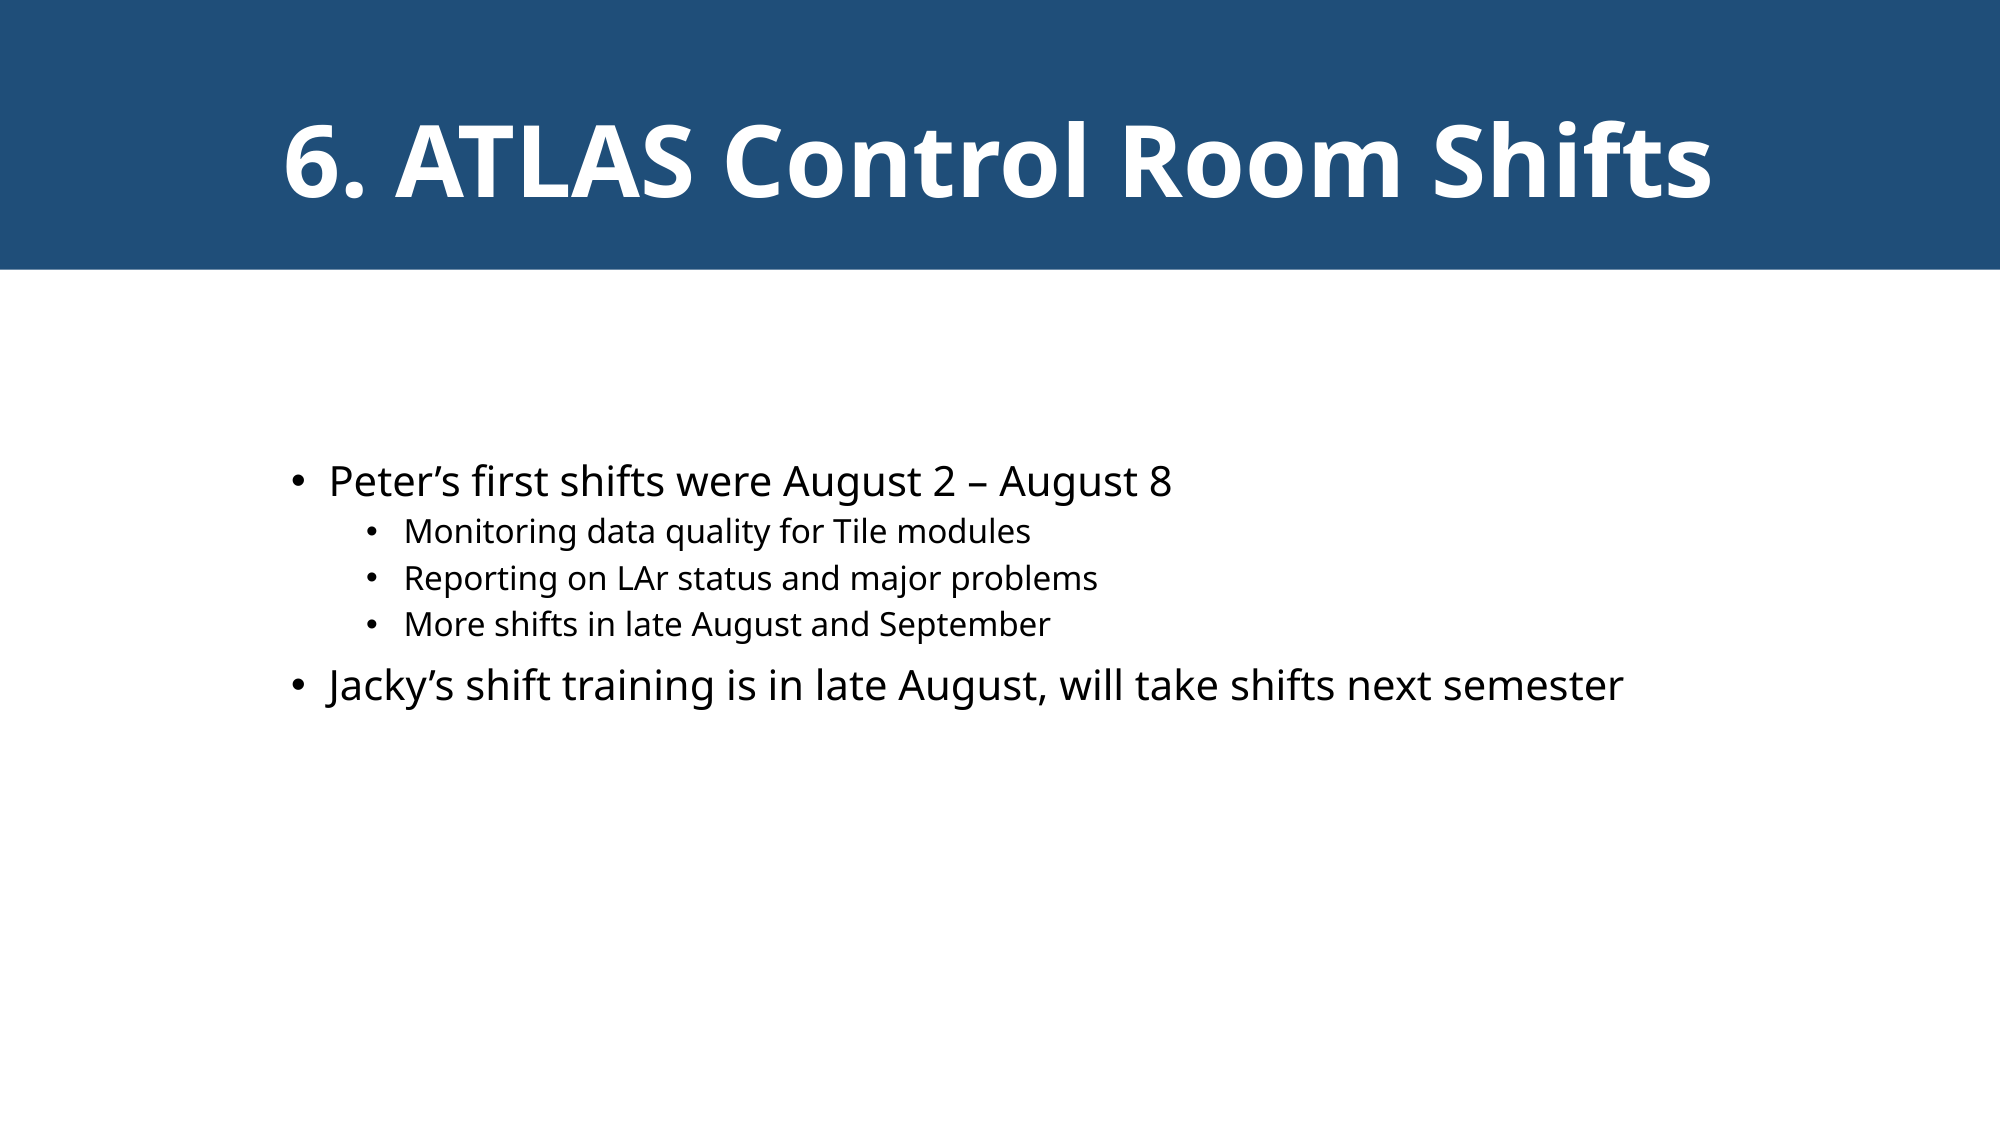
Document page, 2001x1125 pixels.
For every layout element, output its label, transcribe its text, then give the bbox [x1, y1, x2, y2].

list Peter’s first shifts were August 2 – August 8 Monitoring data quality for Tile modules Reporting on LAr status and major problems More shifts in late August and September Jacky’s shift training is in late August, will take shifts next semester [276, 452, 1724, 988]
text_box 6. ATLAS Control Room Shifts [0, 0, 2000, 270]
